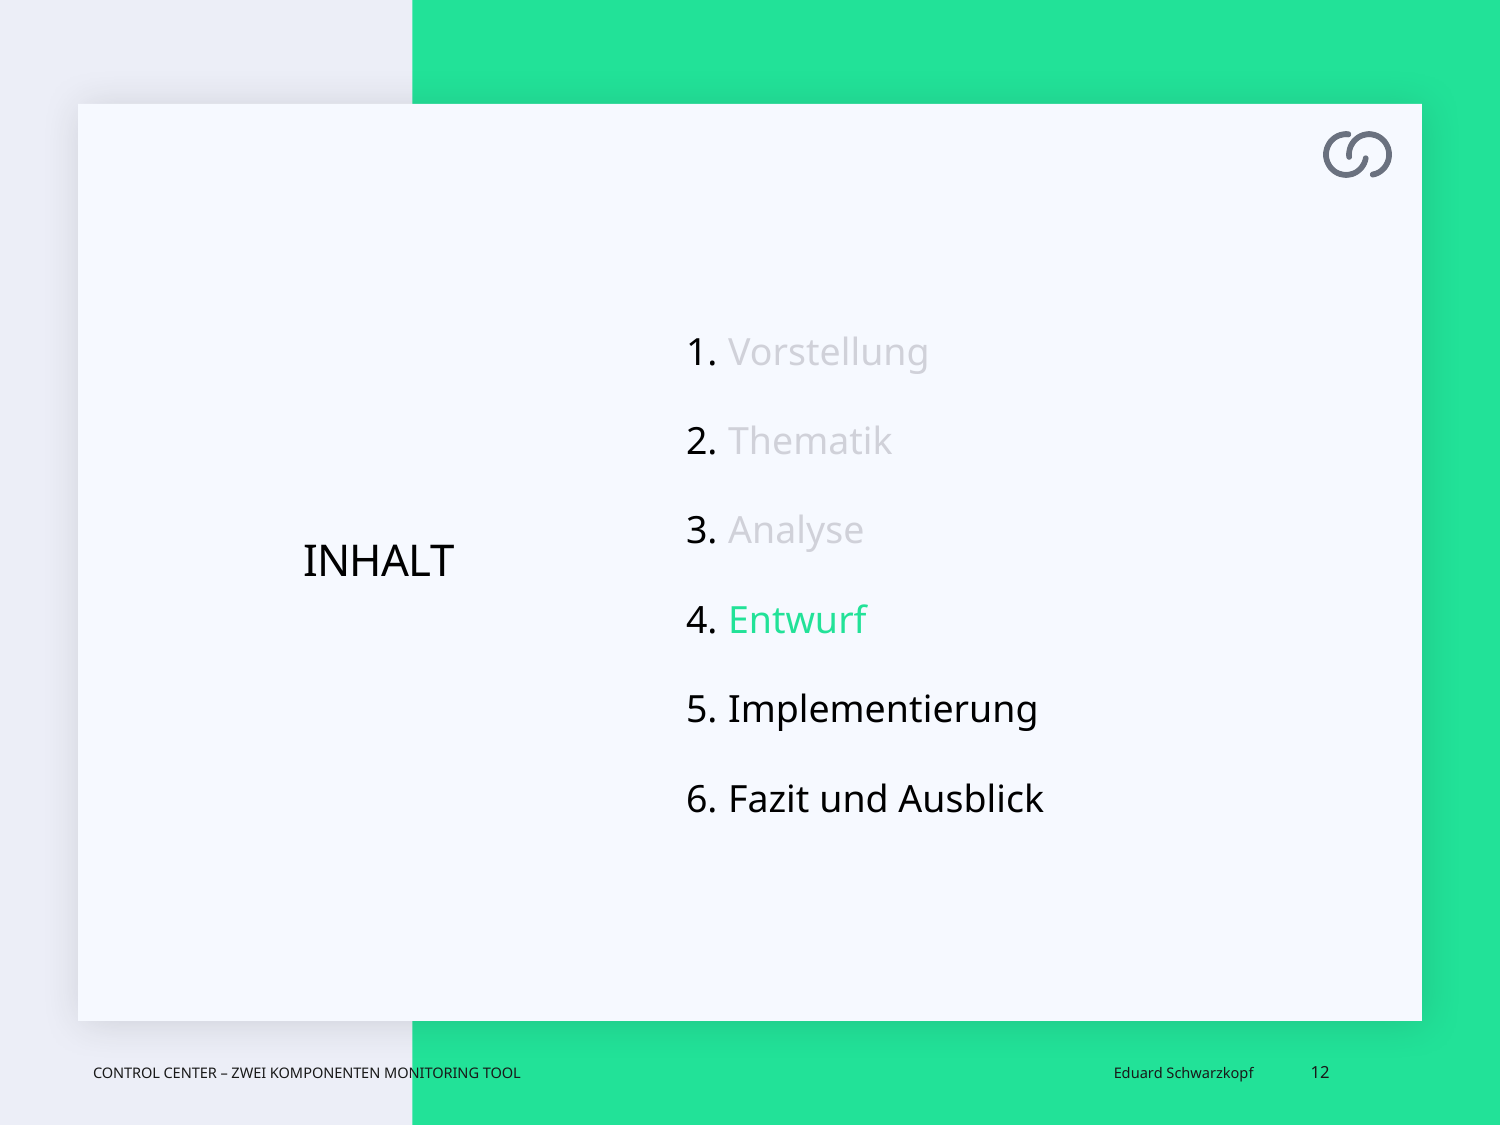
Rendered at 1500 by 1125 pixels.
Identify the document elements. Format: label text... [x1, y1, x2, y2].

footer Control Center – zwei komponenten Monitoring Tool [78, 1043, 917, 1103]
title Inhalt [78, 514, 680, 611]
list Vorstellung Thematik Analyse Entwurf Implementierung Fazit und Ausblick [685, 103, 1422, 1021]
